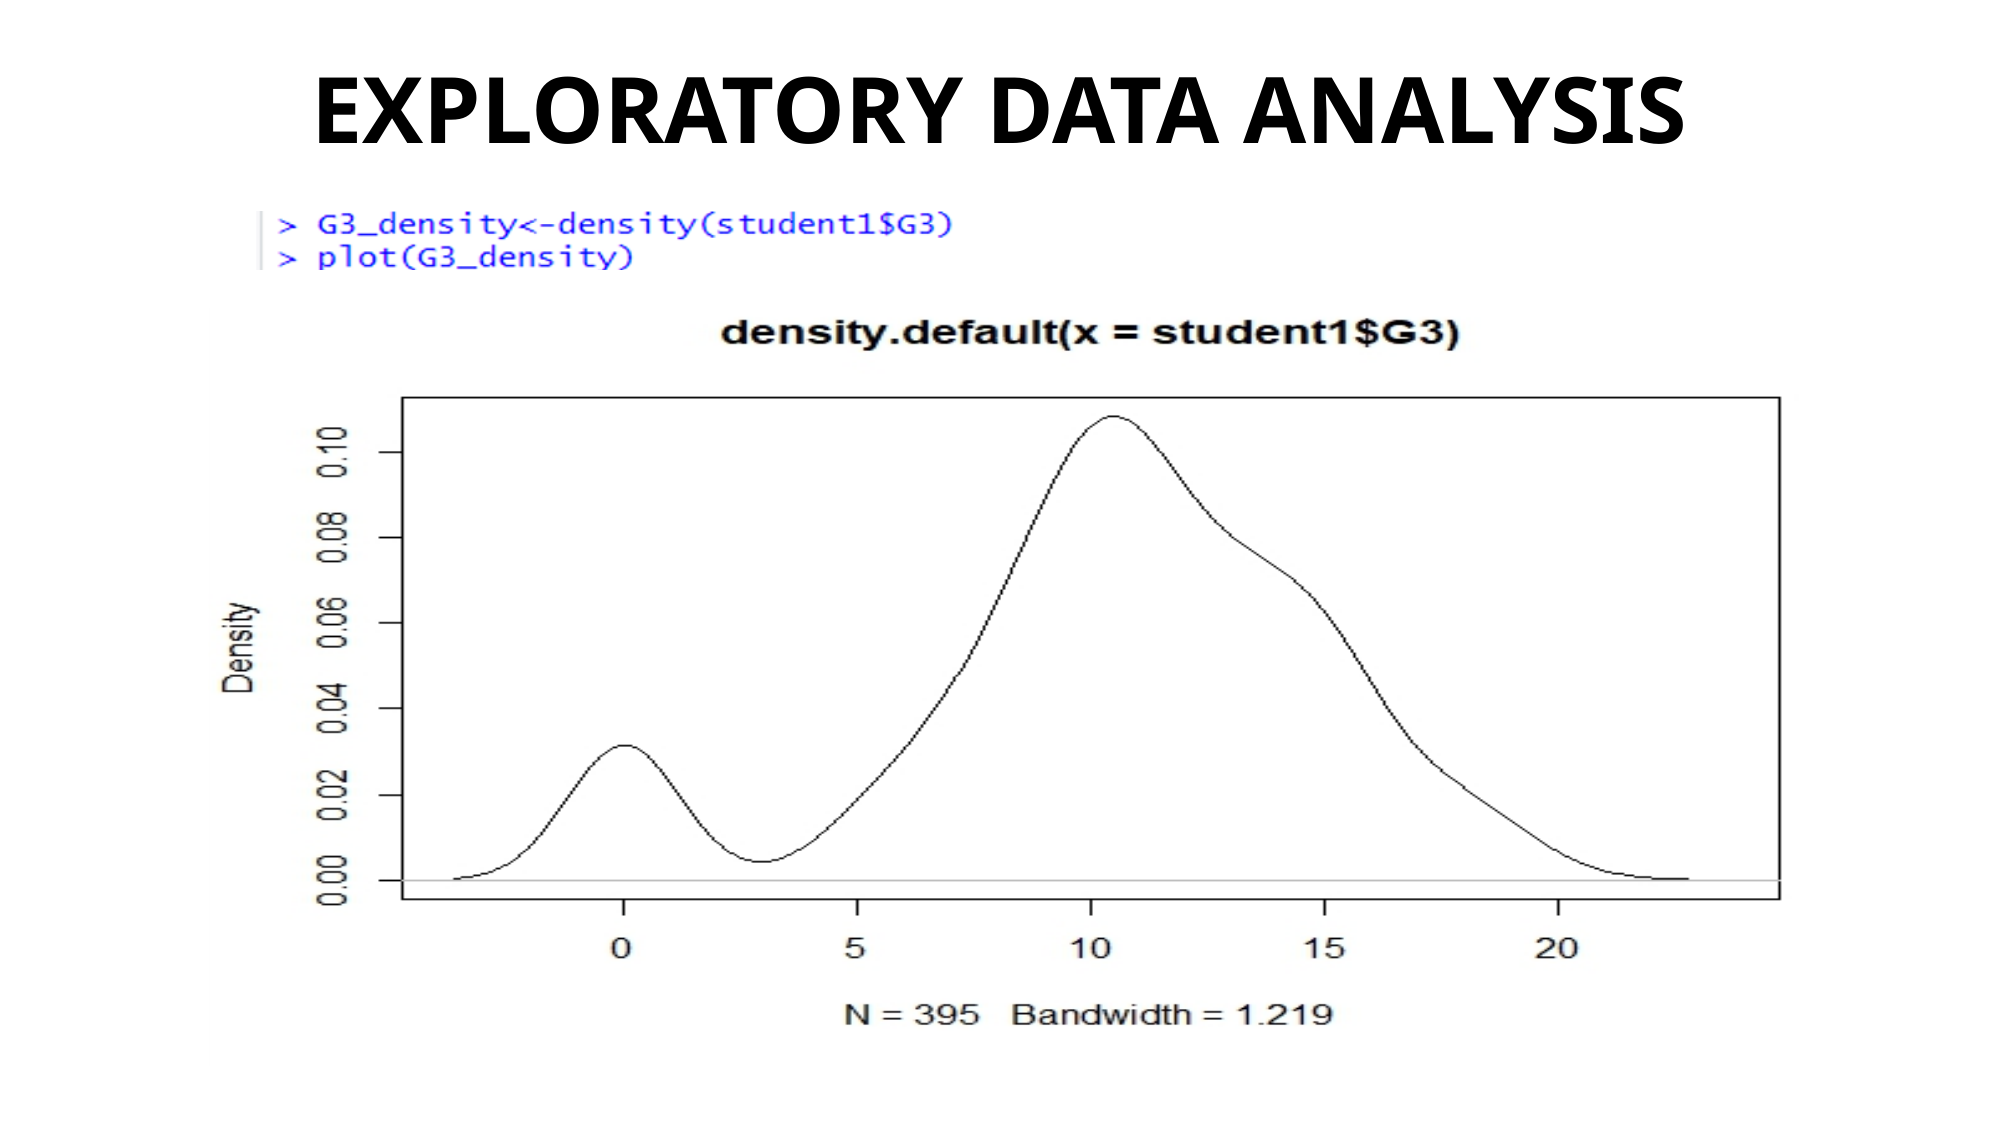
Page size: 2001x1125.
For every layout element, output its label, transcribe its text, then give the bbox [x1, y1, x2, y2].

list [256, 211, 983, 270]
title EXPLORATORY DATA ANALYSIS [137, 59, 1863, 168]
picture [207, 308, 1829, 1066]
